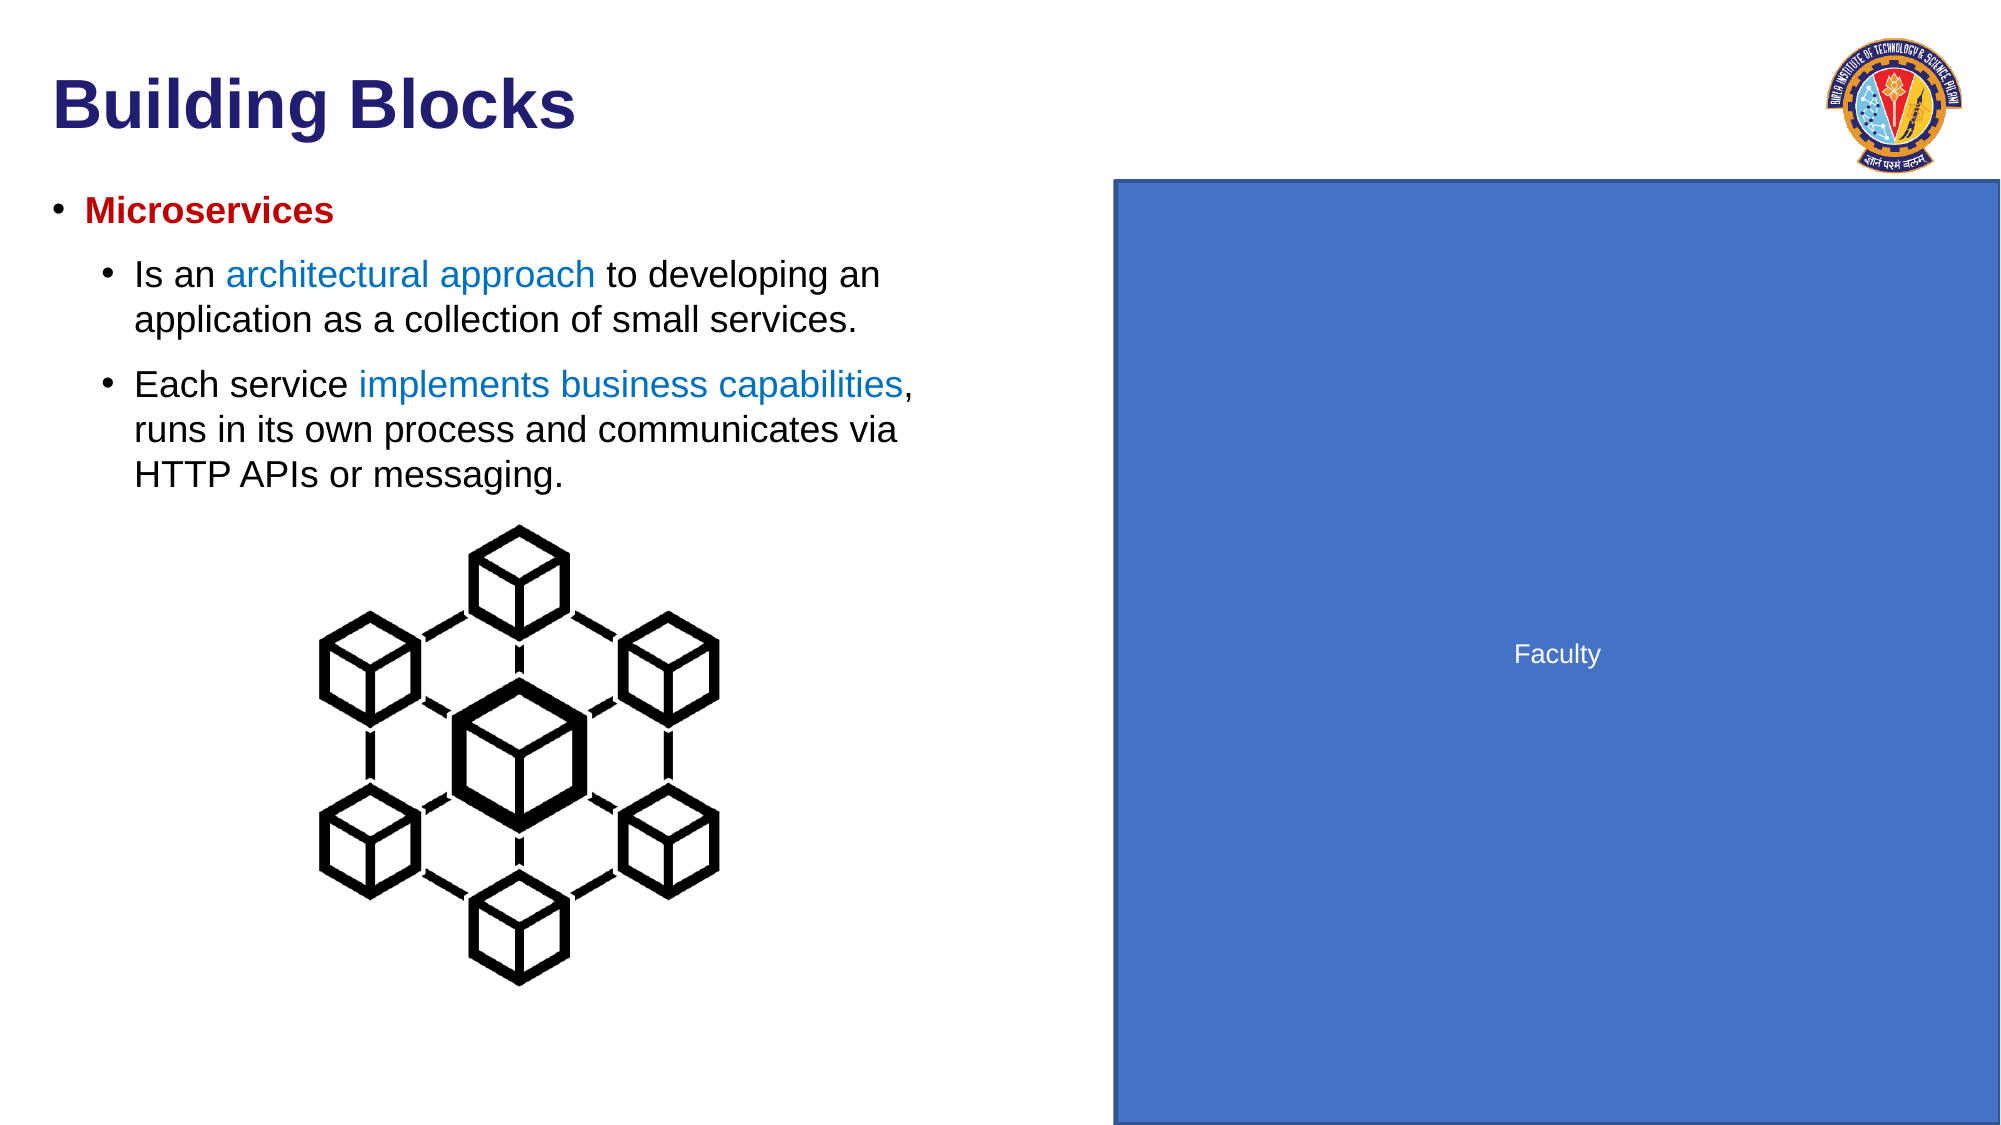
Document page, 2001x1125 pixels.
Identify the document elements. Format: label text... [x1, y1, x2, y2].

title Building Blocks [37, 38, 1810, 174]
picture [1825, 38, 1962, 174]
list Microservices Is an architectural approach to developing an application as a collection of small services. Each service implements business capabilities, runs in its own process and communicates via HTTP APIs or messaging. [37, 178, 1000, 957]
picture [242, 478, 796, 1032]
